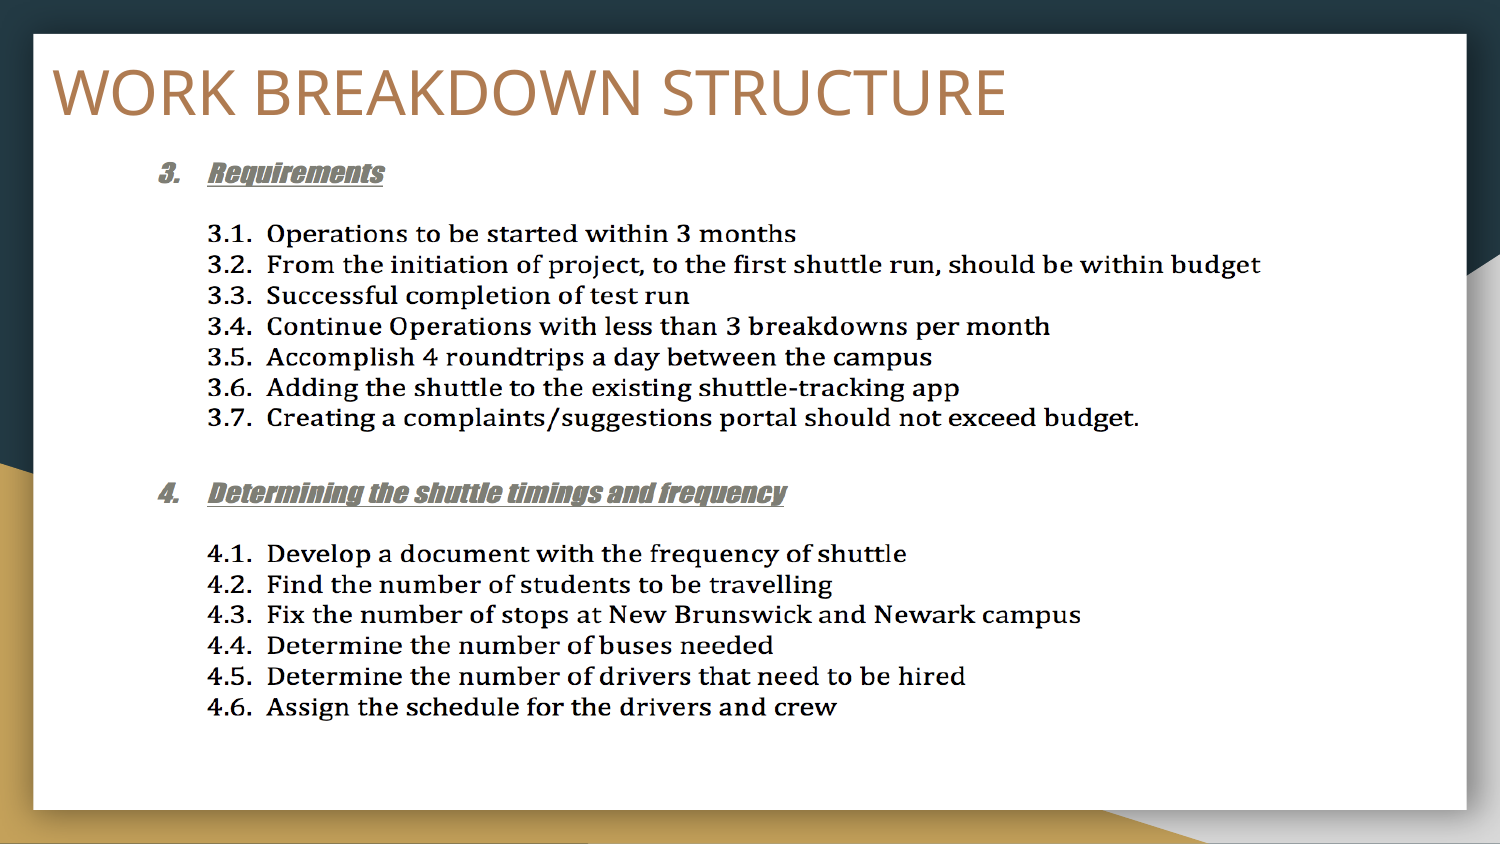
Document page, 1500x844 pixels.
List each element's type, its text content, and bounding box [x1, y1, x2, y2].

picture [125, 143, 1359, 741]
title WORK BREAKDOWN STRUCTURE [37, 37, 1358, 144]
